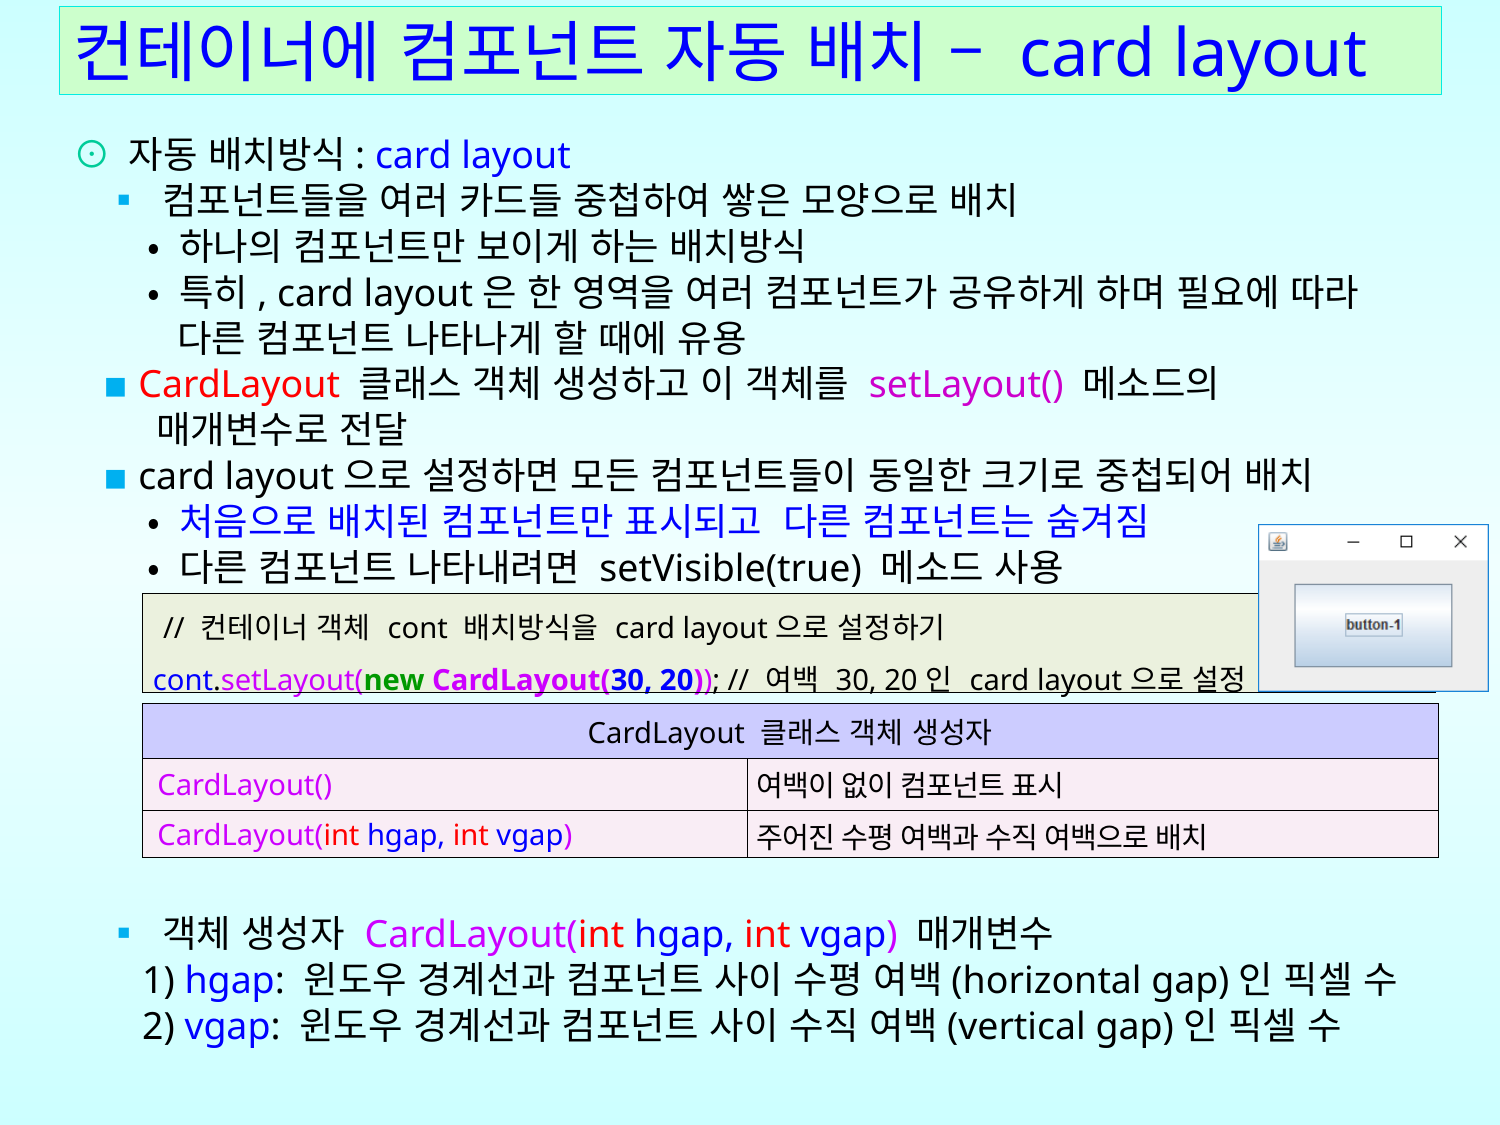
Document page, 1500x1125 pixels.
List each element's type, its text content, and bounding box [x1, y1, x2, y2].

picture [1258, 524, 1489, 692]
table_cell 주어진 수평 여백과 수직 여백으로 배치 [748, 811, 1438, 857]
table_header // 컨테이너 객체 cont 배치방식을 card layout으로 설정하기 cont.setLayout(new CardLayout(30, 20)); // 여백 30, 20인 card layout으로 설정 [143, 594, 1253, 692]
table_header CardLayout 클래스 객체 생성자 [143, 704, 1438, 758]
table_cell CardLayout(int hgap, int vgap) [143, 811, 747, 857]
title 컨테이너에 컴포넌트 자동 배치 – card layout [58, 75, 1442, 95]
table_cell CardLayout() [143, 759, 747, 810]
table_cell 여백이 없이 컴포넌트 표시 [748, 759, 1438, 810]
text_box ⊙ 자동 배치방식: card layout ▪ 컴포넌트들을 여러 카드들 중첩하여 쌓은 모양으로 배치 • 하나의 컴포넌트만 보이게 하는 배치방식 • 특히, card layout은 한 영역을 여러 컴포넌트가 공유하게 하며 필요에 따라 다른 컴포넌트 나타나게 할 때에 유용 ▪ CardLayout 클래스 객체 생성하고 이 객체를 setLayout() 메소드의 매개변수로 전달 ▪ card layout으로 설정하면 모든 컴포넌트들이 동일한 크기로 중첩되어 배치 • 처음으로 배치된 컴포넌트만 표시되고 다른 컴포넌트는 숨겨짐 • 다른 컴포넌트 나타내려면 setVisible(true) 메소드 사용 ▪ 객체 생성자 CardLayout(int hgap, int vgap) 매개변수 1) hgap: 윈도우 경계선과 컴포넌트 사이 수평 여백(horizontal gap)인 픽셀 수 2) vgap: 윈도우 경계선과 컴포넌트 사이 수직 여백(vertical gap)인 픽셀 수 [58, 123, 1471, 1055]
text_box [0, 0, 1500, 75]
